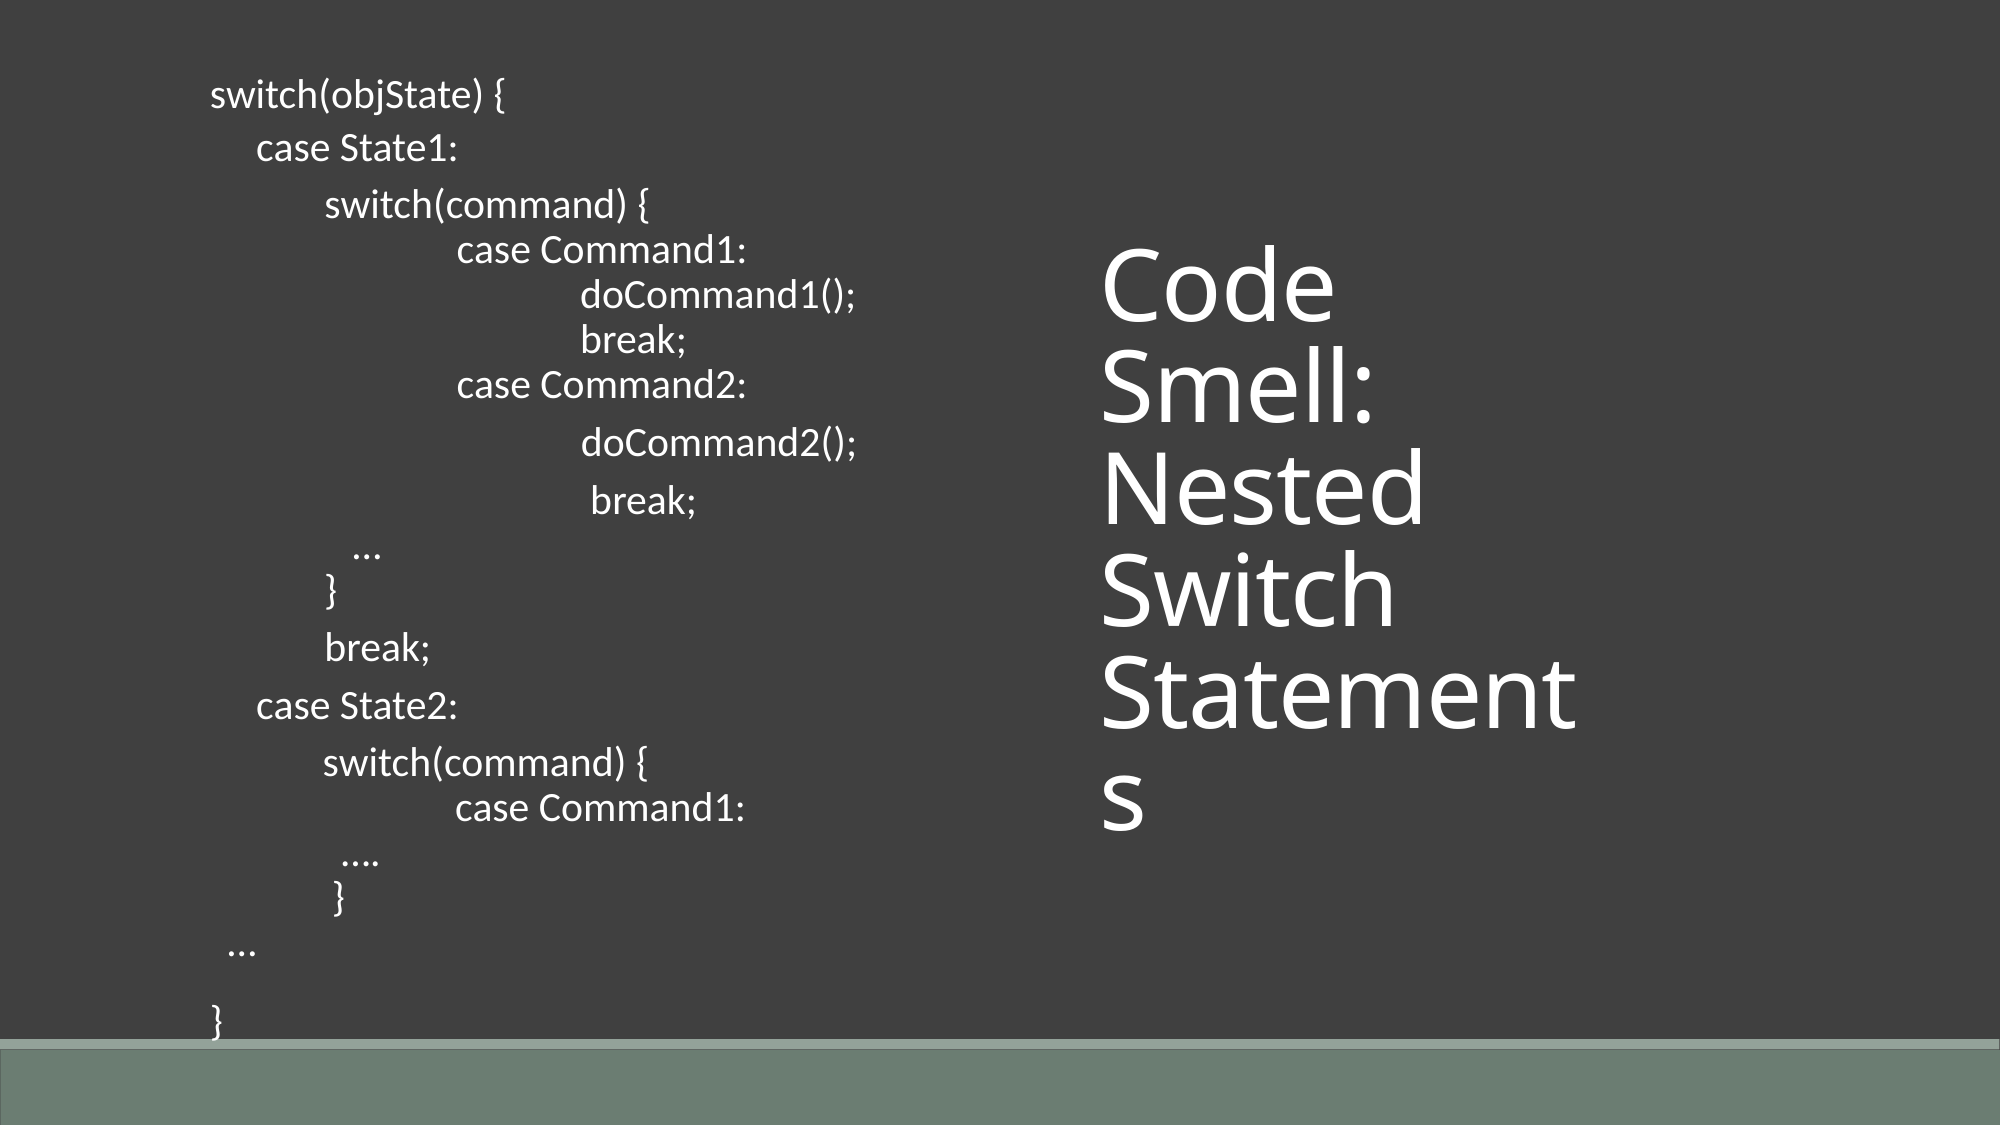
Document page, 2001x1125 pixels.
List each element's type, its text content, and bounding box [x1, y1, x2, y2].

text_box Code Smell: Nested Switch Statements [1084, 232, 1623, 872]
text_box switch(objState) { case State1: switch(command) { case Command1: doCommand1(); break; case Command2: doCommand2(); break; … } break; case State2: switch(command) { case Command1: …. } … } [180, 64, 897, 1039]
